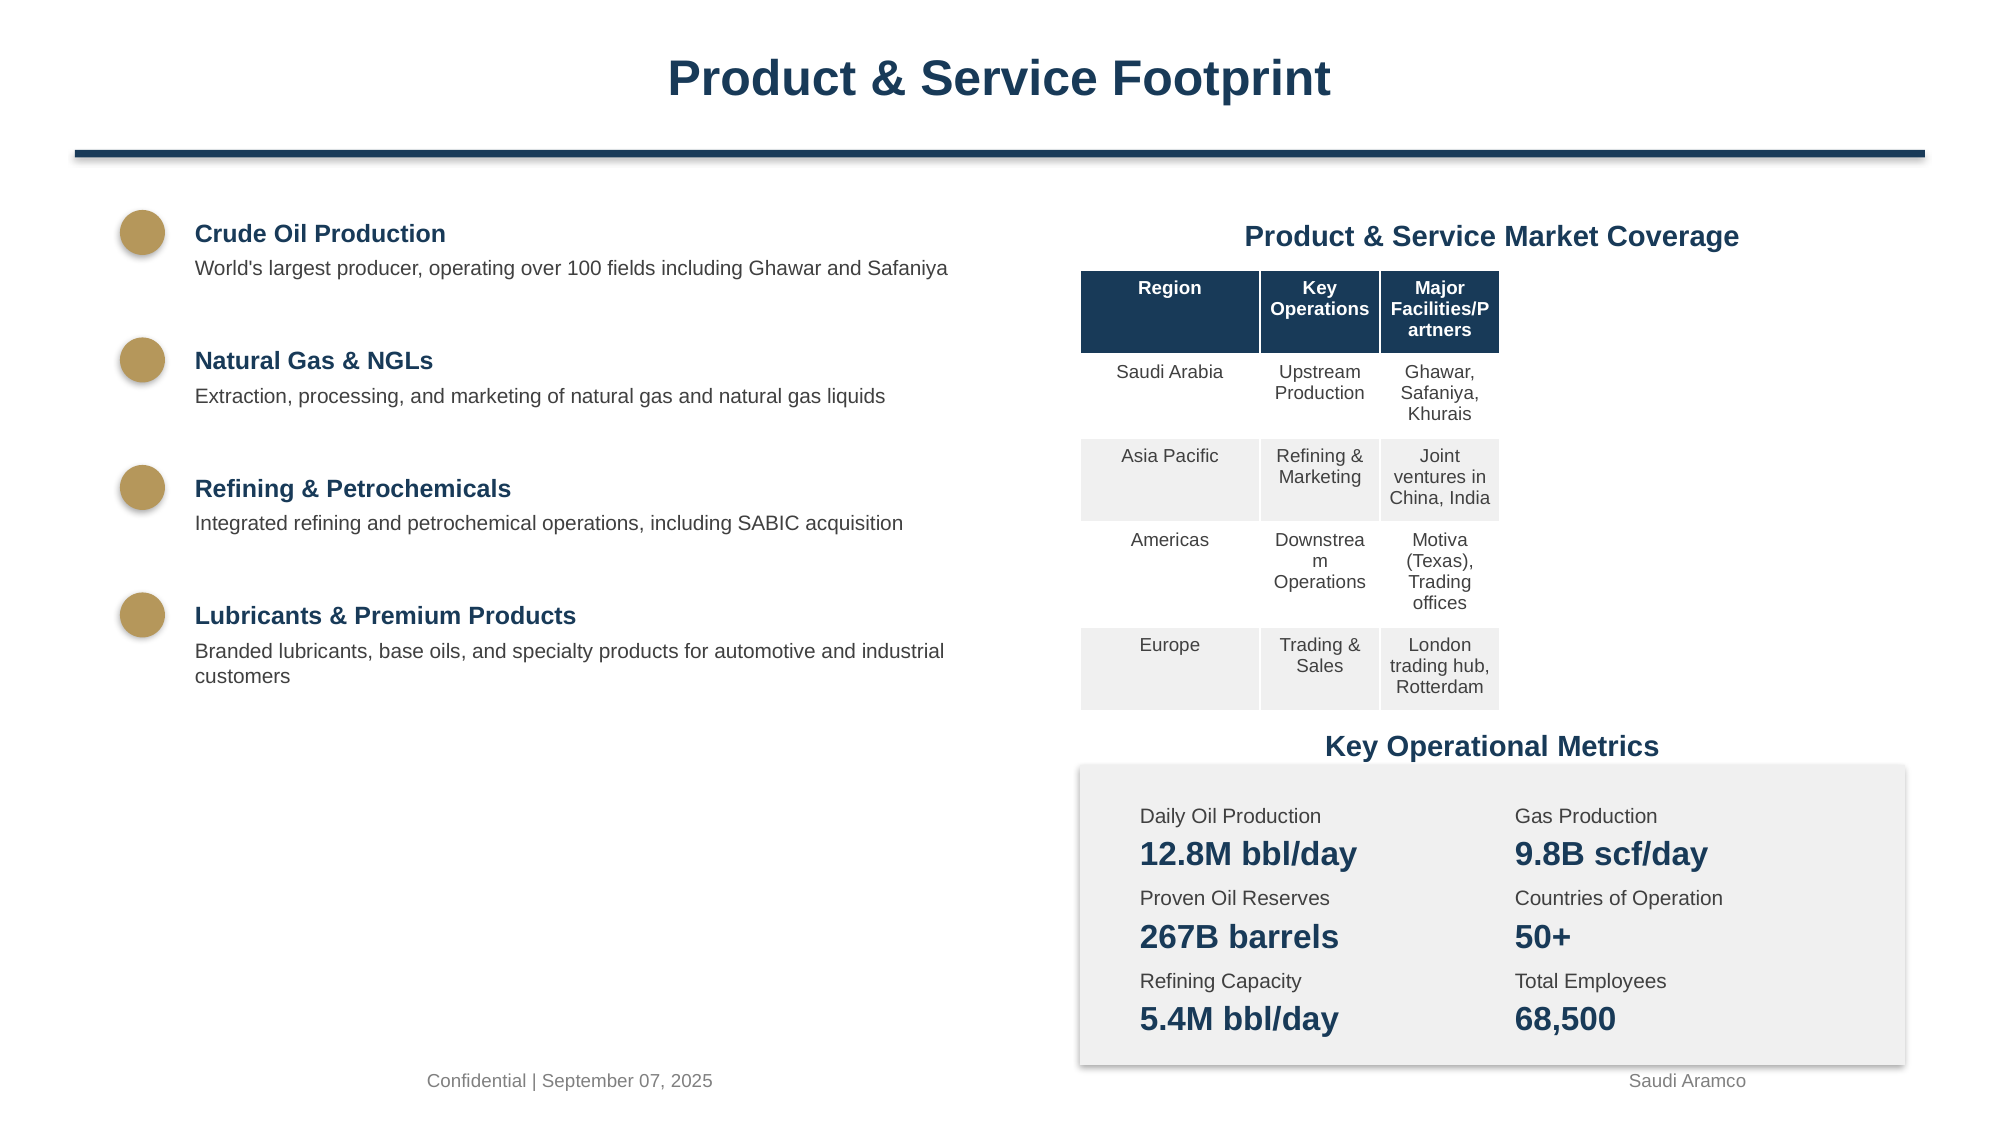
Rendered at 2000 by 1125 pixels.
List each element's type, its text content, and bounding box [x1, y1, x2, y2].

text_box Extraction, processing, and marketing of natural gas and natural gas liquids [179, 375, 1005, 415]
table_cell Downstream Operations [1261, 523, 1379, 626]
table_cell Joint ventures in China, India [1381, 439, 1499, 521]
text_box Refining Capacity [1124, 960, 1455, 989]
table_header Key Operations [1261, 271, 1379, 353]
text_box Countries of Operation [1499, 877, 1830, 907]
text_box [1079, 764, 1906, 1066]
table_cell Refining & Marketing [1261, 439, 1379, 521]
text_box [119, 591, 166, 639]
text_box 12.8M bbl/day [1124, 824, 1455, 877]
text_box Daily Oil Production [1124, 795, 1455, 824]
table_cell Upstream Production [1261, 355, 1379, 437]
text_box Integrated refining and petrochemical operations, including SABIC acquisition [179, 502, 1005, 543]
text_box Lubricants & Premium Products [179, 592, 1005, 629]
table_cell London trading hub, Rotterdam [1381, 628, 1499, 710]
text_box Refining & Petrochemicals [179, 464, 1005, 502]
text_box Crude Oil Production [179, 210, 1005, 247]
text_box Proven Oil Reserves [1124, 877, 1455, 907]
text_box Natural Gas & NGLs [179, 337, 1005, 375]
text_box Gas Production [1499, 795, 1830, 824]
text_box 50+ [1499, 907, 1830, 960]
text_box [74, 149, 1926, 158]
table_cell Americas [1081, 523, 1259, 626]
text_box Branded lubricants, base oils, and specialty products for automotive and industrial customers [179, 629, 1005, 695]
table_cell Ghawar, Safaniya, Khurais [1381, 355, 1499, 437]
table_cell Motiva (Texas), Trading offices [1381, 523, 1499, 626]
table_cell Saudi Arabia [1081, 355, 1259, 437]
text_box Total Employees [1499, 960, 1830, 989]
text_box Key Operational Metrics [1079, 719, 1905, 764]
text_box 267B barrels [1124, 907, 1455, 960]
table_cell Asia Pacific [1081, 439, 1259, 521]
table_header Major Facilities/Partners [1381, 271, 1499, 353]
text_box [119, 464, 166, 511]
text_box Product & Service Footprint [667, 44, 1332, 105]
text_box [119, 336, 166, 384]
table_cell Trading & Sales [1261, 628, 1379, 710]
text_box 68,500 [1499, 989, 1830, 1045]
text_box 5.4M bbl/day [1124, 989, 1455, 1045]
table_header Region [1081, 271, 1259, 353]
text_box World's largest producer, operating over 100 fields including Ghawar and Safaniya [179, 247, 1005, 288]
text_box 9.8B scf/day [1499, 824, 1830, 877]
text_box Product & Service Market Coverage [1079, 209, 1905, 260]
text_box [119, 209, 166, 256]
text_box Confidential | September 07, 2025 [412, 1061, 728, 1099]
text_box Saudi Aramco [1613, 1061, 1761, 1099]
table_cell Europe [1081, 628, 1259, 710]
